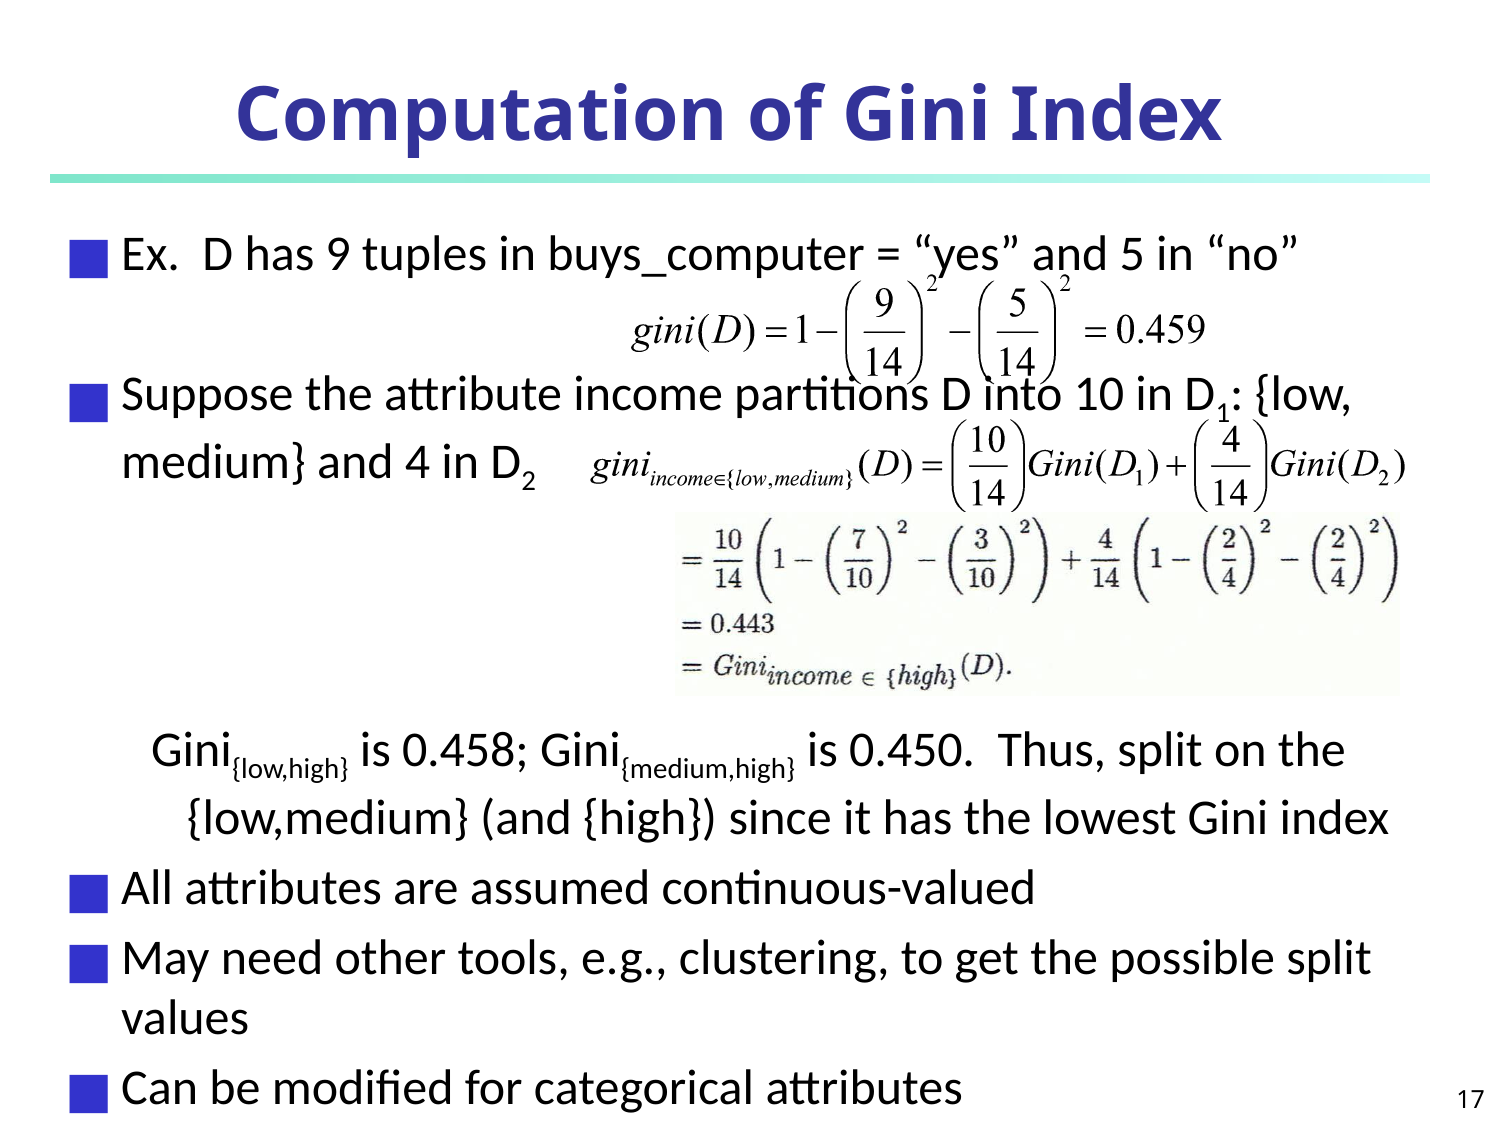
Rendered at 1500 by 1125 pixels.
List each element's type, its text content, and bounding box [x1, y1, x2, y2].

picture [584, 412, 1412, 696]
list Ex. D has 9 tuples in buys_computer = “yes” and 5 in “no” Suppose the attribute income partitions D into 10 in D1: {low, medium} and 4 in D2 Gini{low,high} is 0.458; Gini{medium,high} is 0.450. Thus, split on the {low,medium} (and {high}) since it has the lowest Gini index All attributes are assumed continuous-valued May need other tools, e.g., clustering, to get the possible split values Can be modified for categorical attributes [50, 212, 1475, 1113]
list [624, 262, 1213, 392]
text_box ‹#› [1187, 1062, 1500, 1125]
title Computation of Gini Index [50, 62, 1429, 163]
